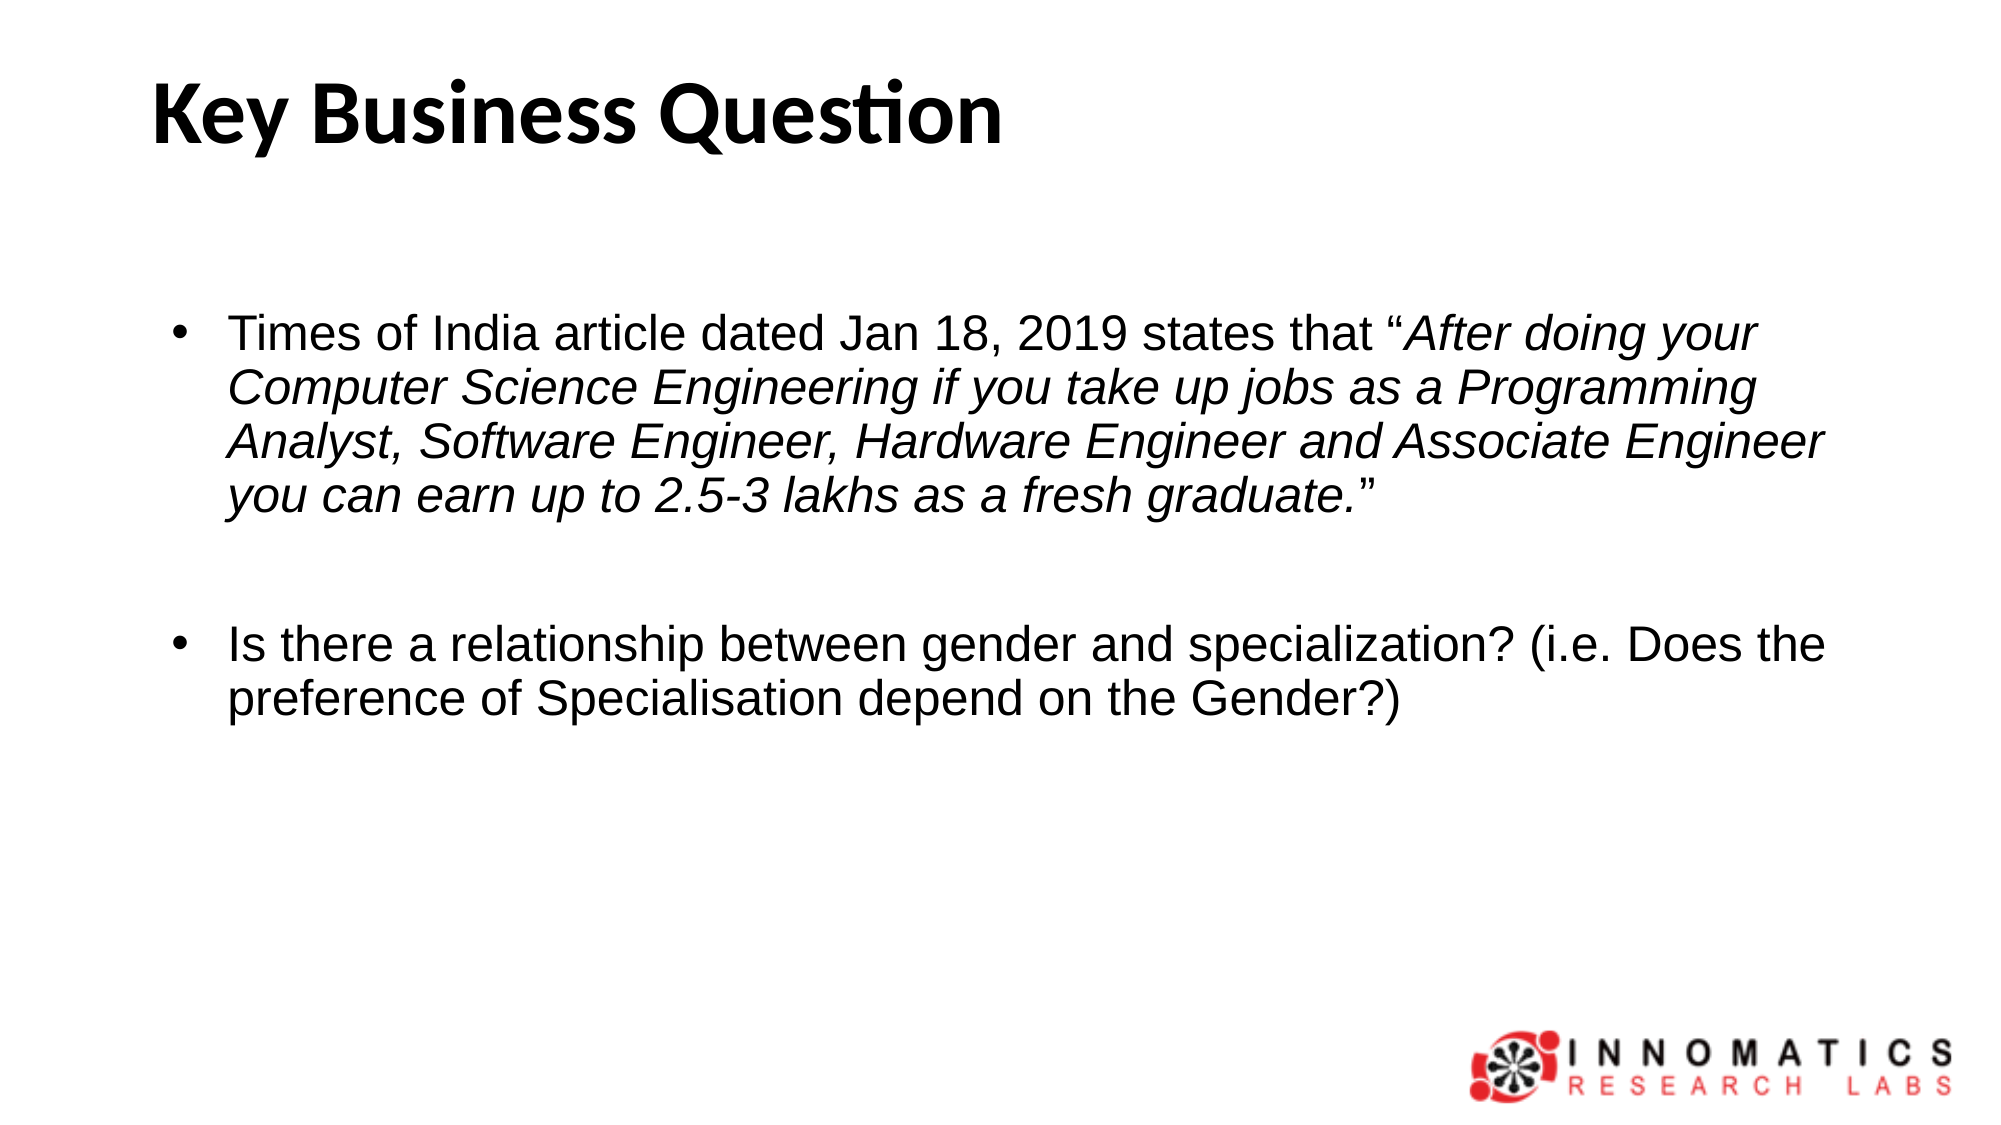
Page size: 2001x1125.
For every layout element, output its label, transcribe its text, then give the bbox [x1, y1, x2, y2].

picture [1445, 1014, 1975, 1125]
list Times of India article dated Jan 18, 2019 states that “After doing your Computer Science Engineering if you take up jobs as a Programming Analyst, Software Engineer, Hardware Engineer and Associate Engineer you can earn up to 2.5-3 lakhs as a fresh graduate.” Is there a relationship between gender and specialization? (i.e. Does the preference of Specialisation depend on the Gender?) [137, 299, 1863, 1014]
title Key Business Question [137, 59, 1863, 278]
